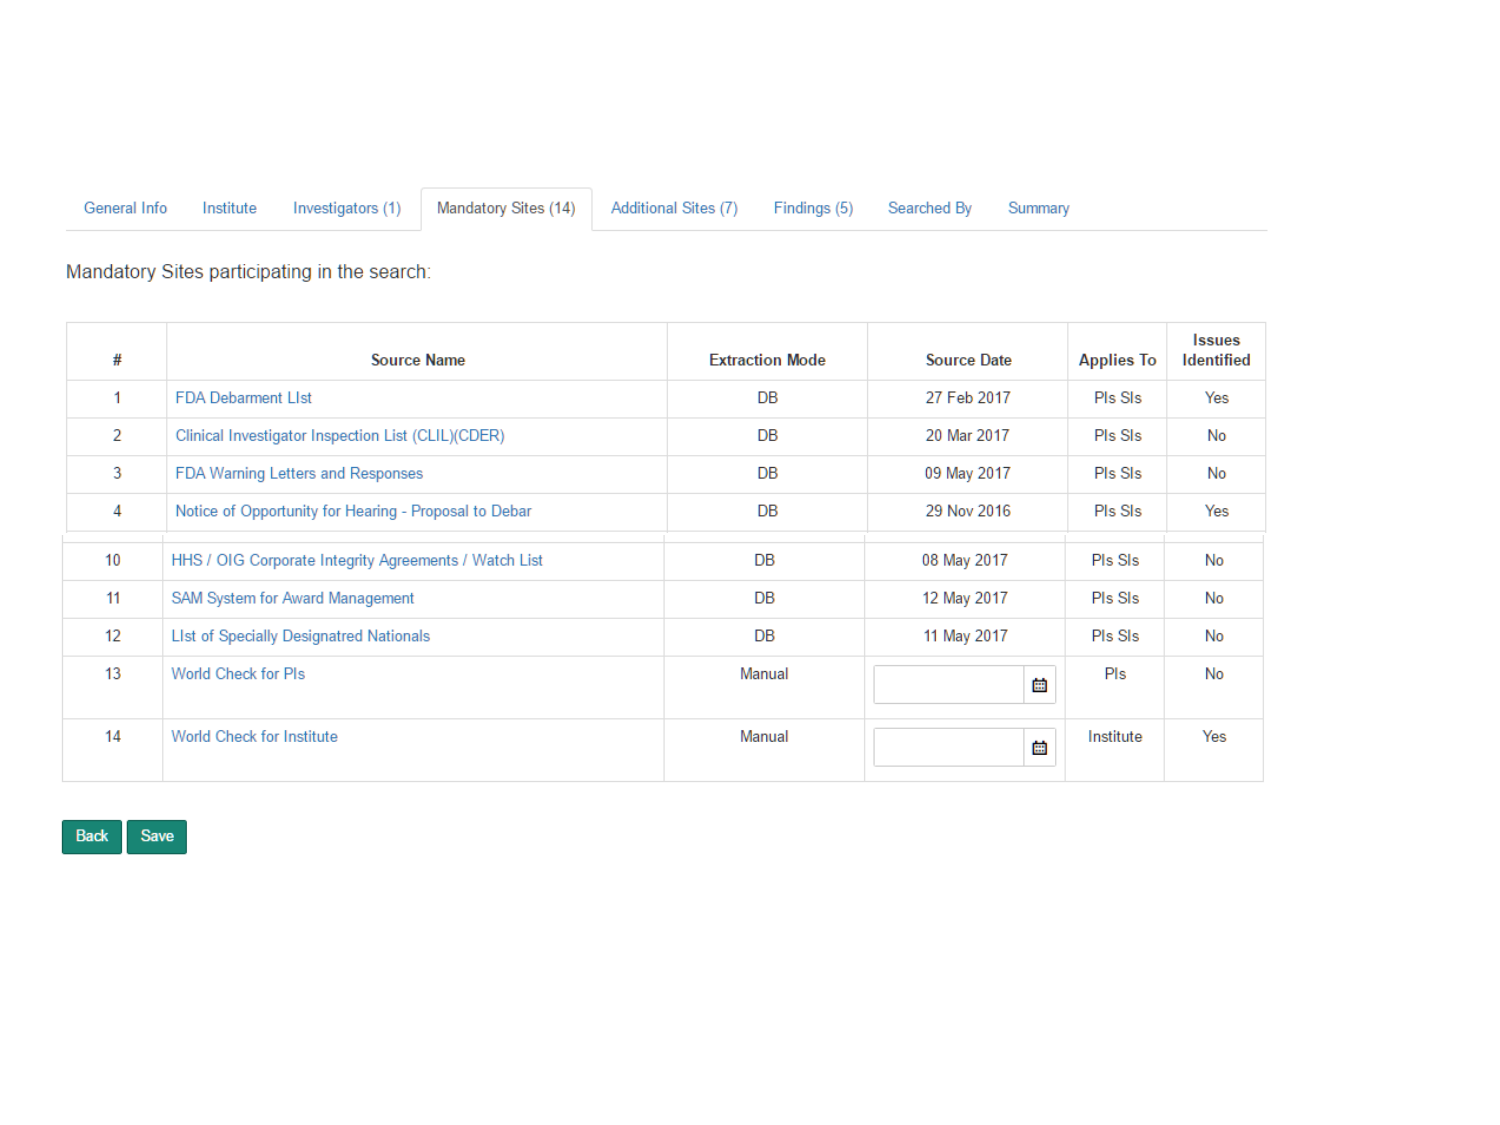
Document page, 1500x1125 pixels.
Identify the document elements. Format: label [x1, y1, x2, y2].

picture [51, 184, 1277, 533]
picture [48, 535, 1277, 866]
